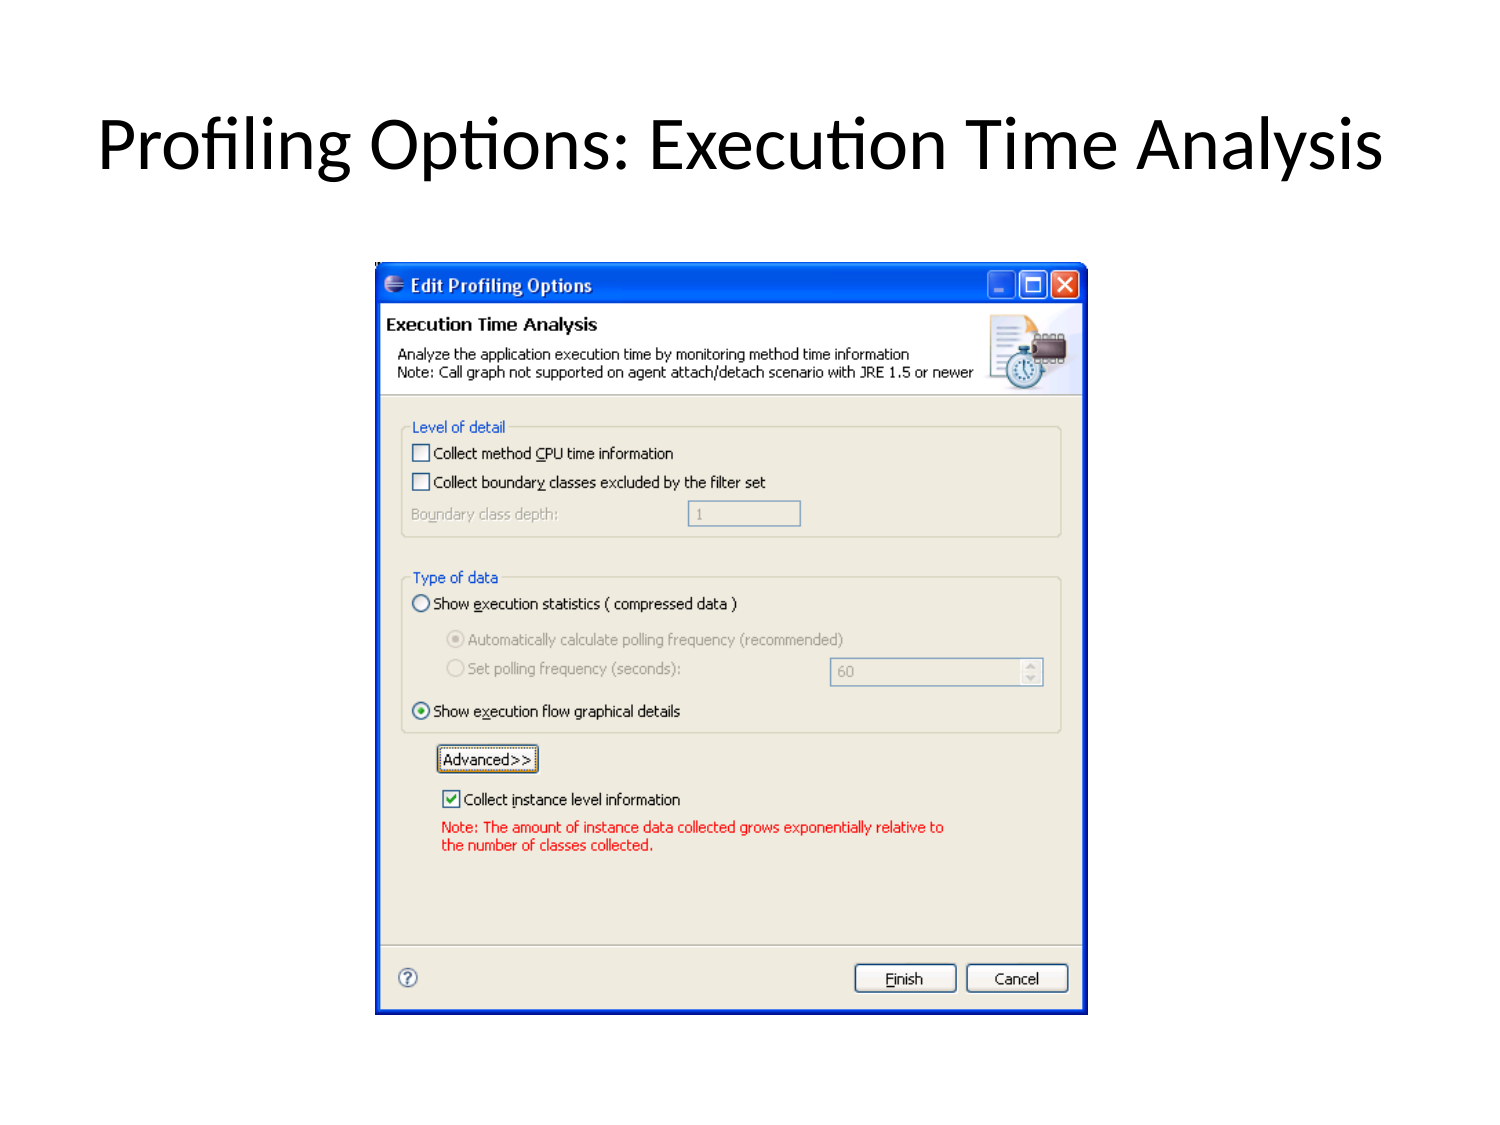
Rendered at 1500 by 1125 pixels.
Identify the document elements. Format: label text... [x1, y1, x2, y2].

picture [374, 262, 1088, 1016]
title Profiling Options: Execution Time Analysis [75, 45, 1425, 233]
